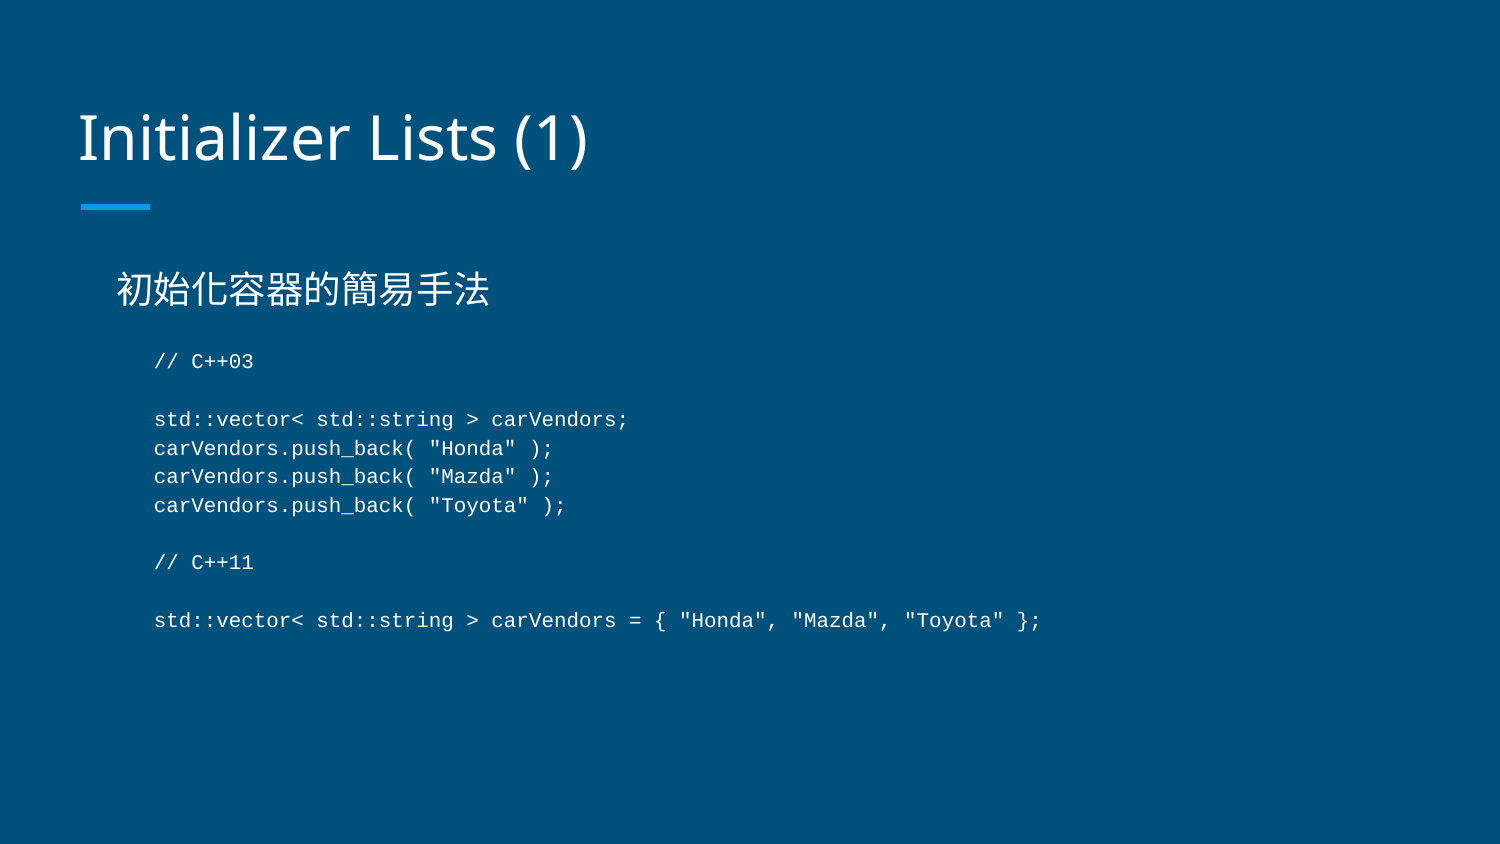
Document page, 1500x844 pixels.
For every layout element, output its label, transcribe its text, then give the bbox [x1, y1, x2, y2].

list 初始化容器的簡易手法 // C++03 std::vector< std::string > carVendors; carVendors.push_back( "Honda" ); carVendors.push_back( "Mazda" ); carVendors.push_back( "Toyota" ); // C++11 std::vector< std::string > carVendors = { "Honda", "Mazda", "Toyota" }; [63, 244, 1437, 750]
title Initializer Lists (1) [63, 75, 1437, 188]
